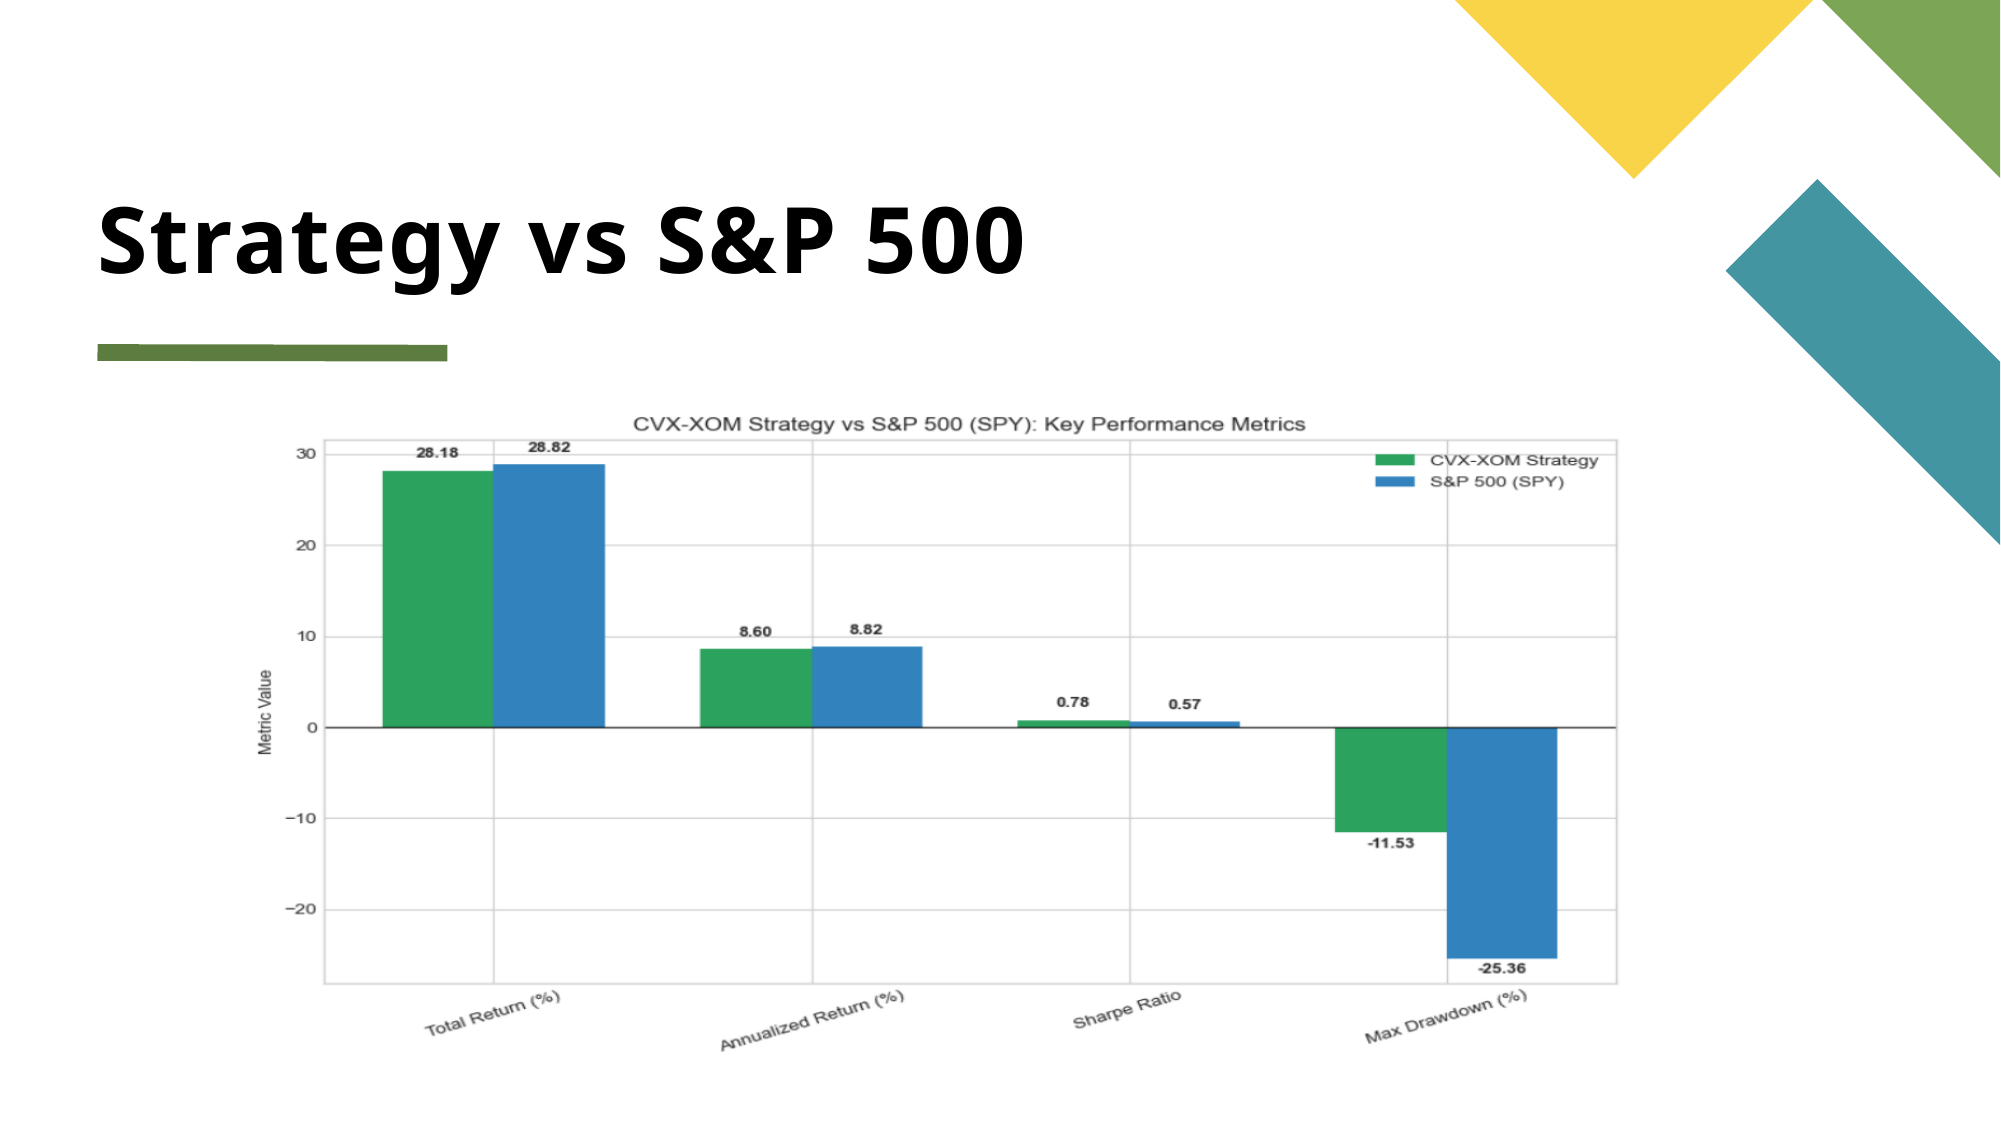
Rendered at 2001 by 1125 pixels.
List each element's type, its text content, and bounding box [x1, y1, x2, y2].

title Strategy vs S&P 500 [97, 45, 1702, 291]
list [233, 402, 1686, 1062]
